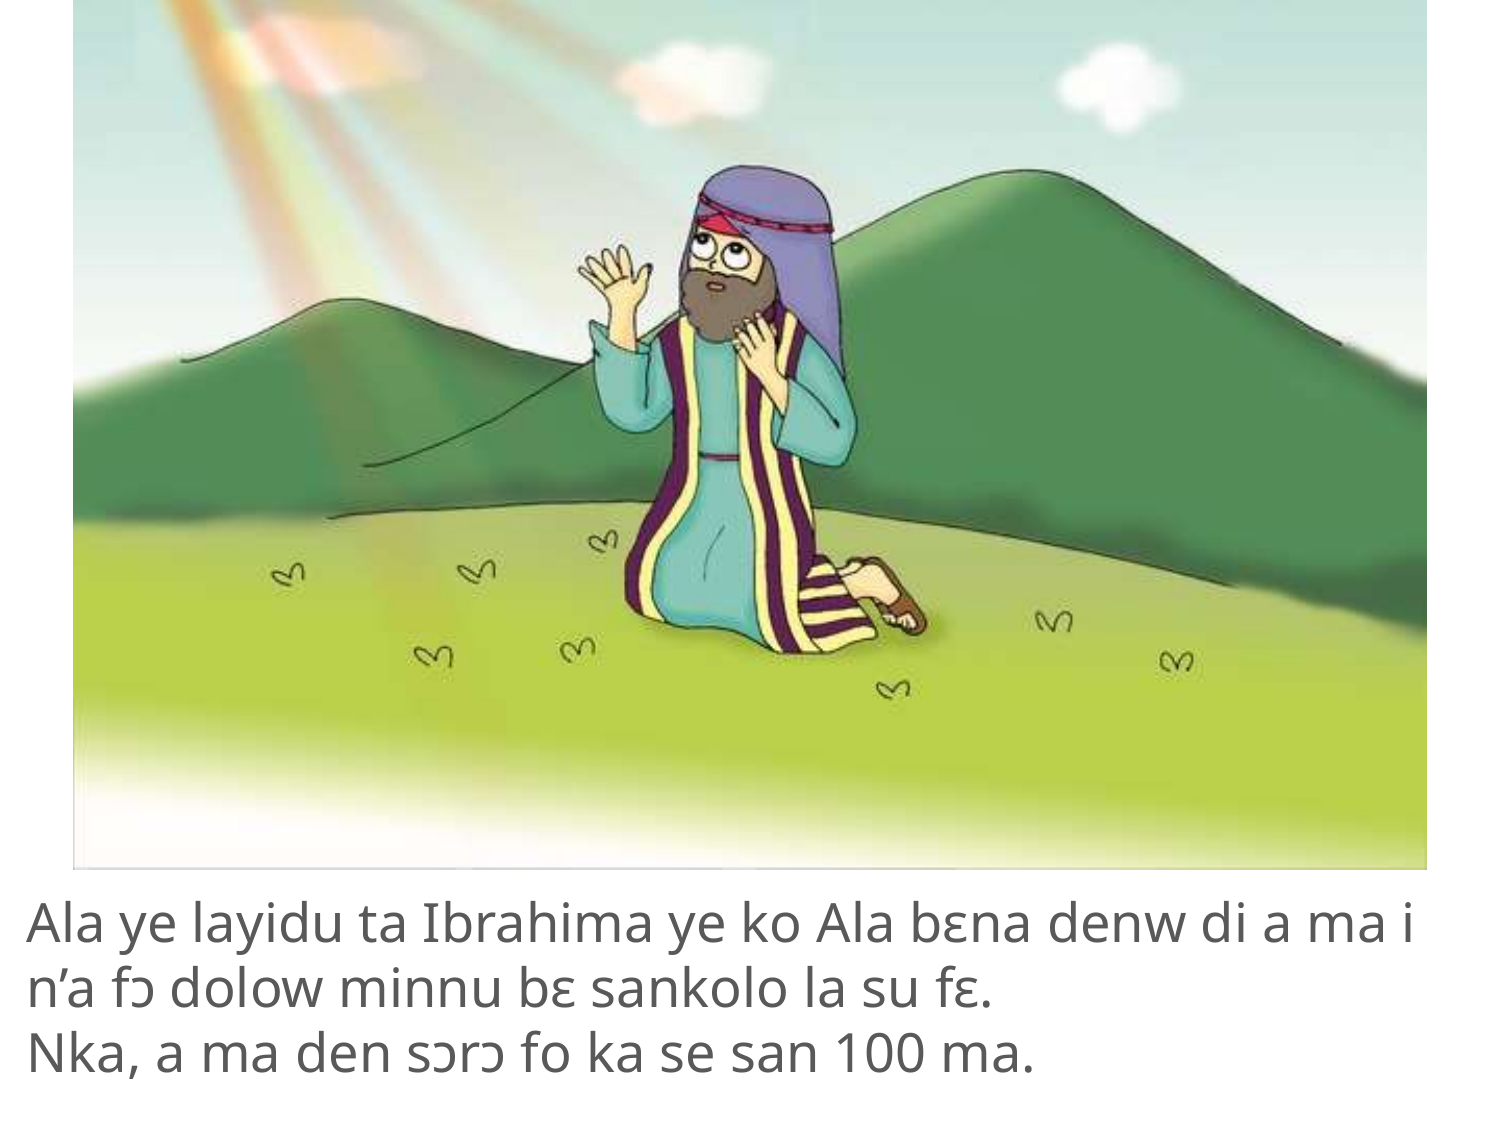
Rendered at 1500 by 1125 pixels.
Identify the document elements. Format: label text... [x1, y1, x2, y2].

picture [73, 0, 1427, 870]
text_box Ala ye layidu ta Ibrahima ye ko Ala bɛna denw di a ma i n’a fɔ dolow minnu bɛ sankolo la su fɛ. Nka, a ma den sɔrɔ fo ka se san 100 ma. [11, 881, 1483, 1091]
